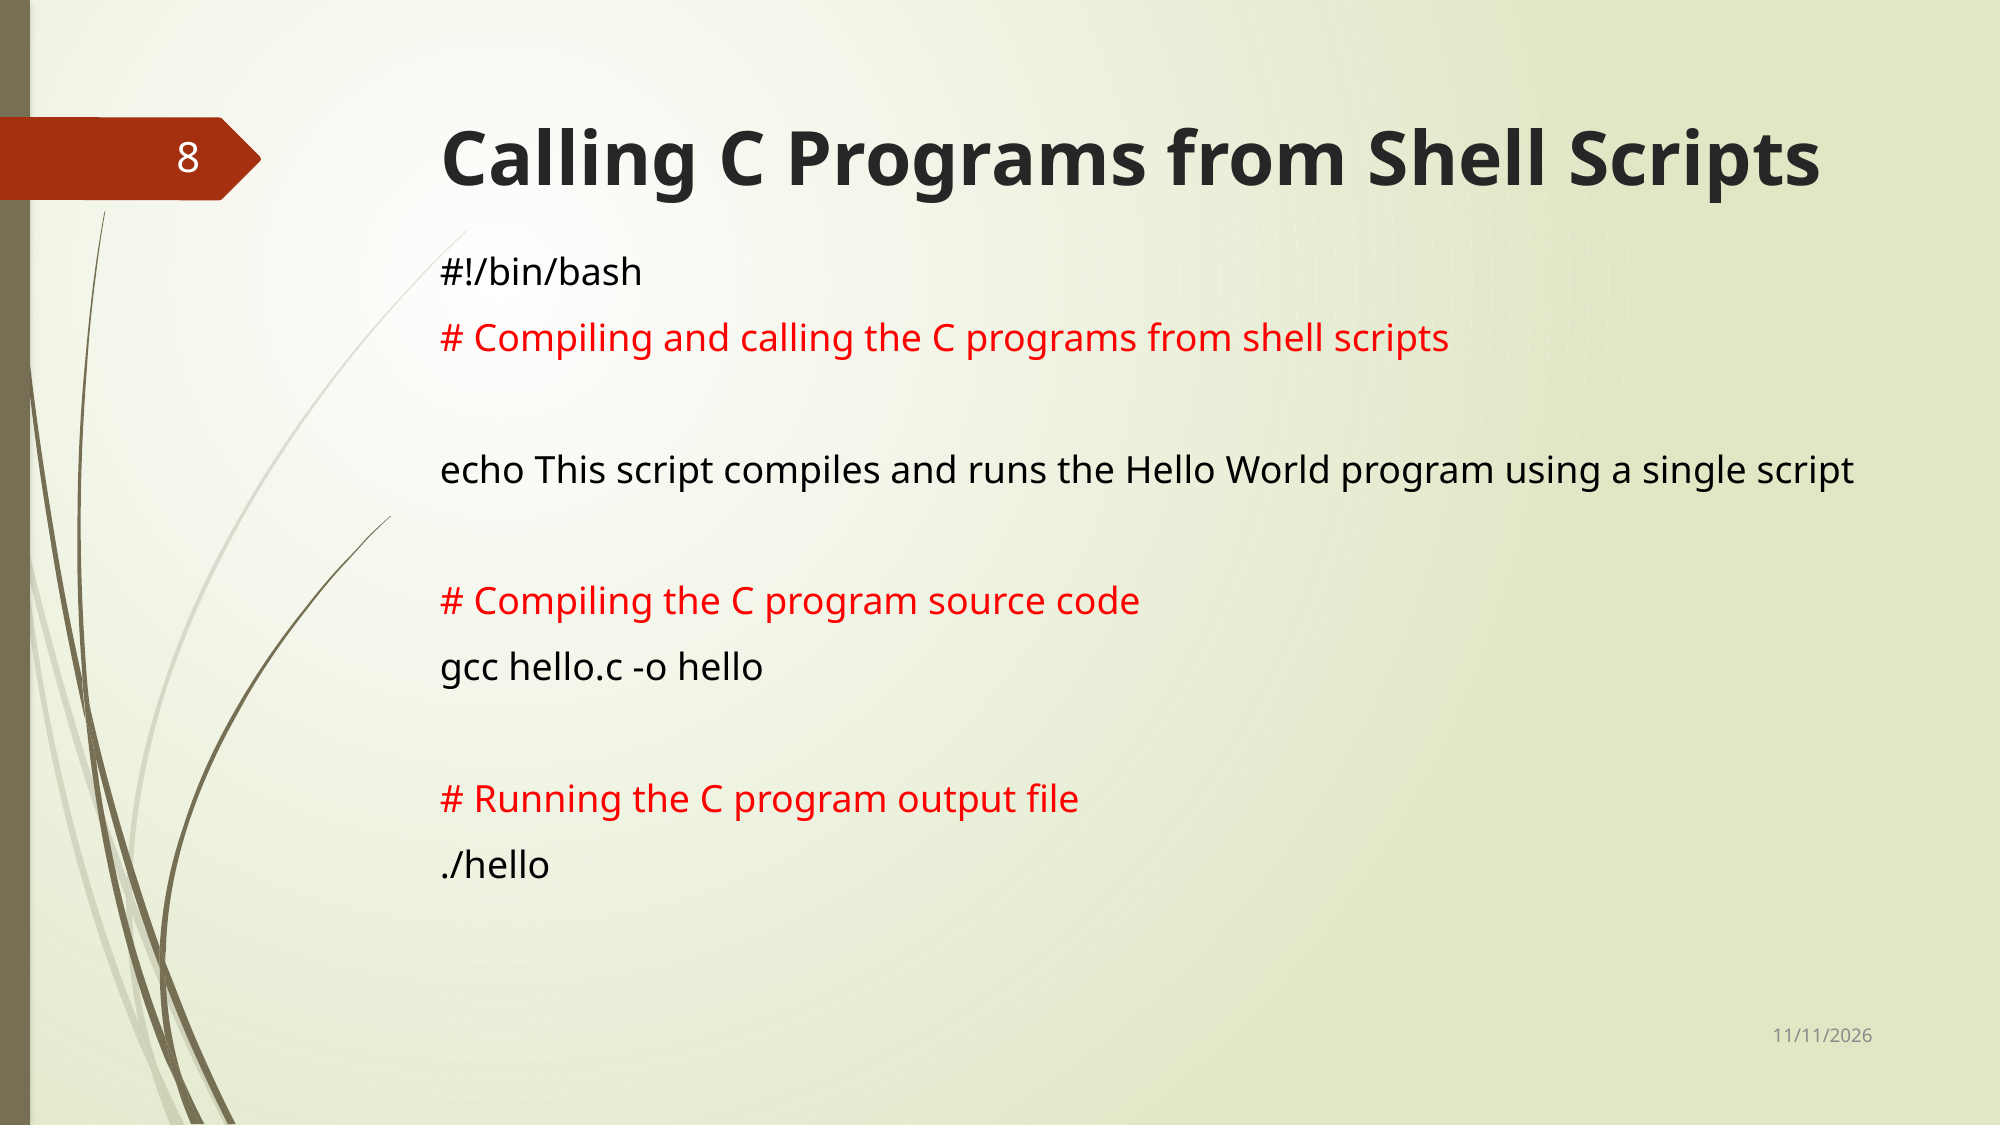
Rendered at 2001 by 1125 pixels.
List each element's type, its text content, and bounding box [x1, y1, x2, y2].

slide_number 8 [87, 129, 216, 190]
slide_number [1699, 1005, 1888, 1067]
list #!/bin/bash # Compiling and calling the C programs from shell scripts echo This script compiles and runs the Hello World program using a single script # Compiling the C program source code gcc hello.c -o hello # Running the C program output file ./hello [424, 240, 1888, 970]
title Calling C Programs from Shell Scripts [425, 102, 1888, 240]
